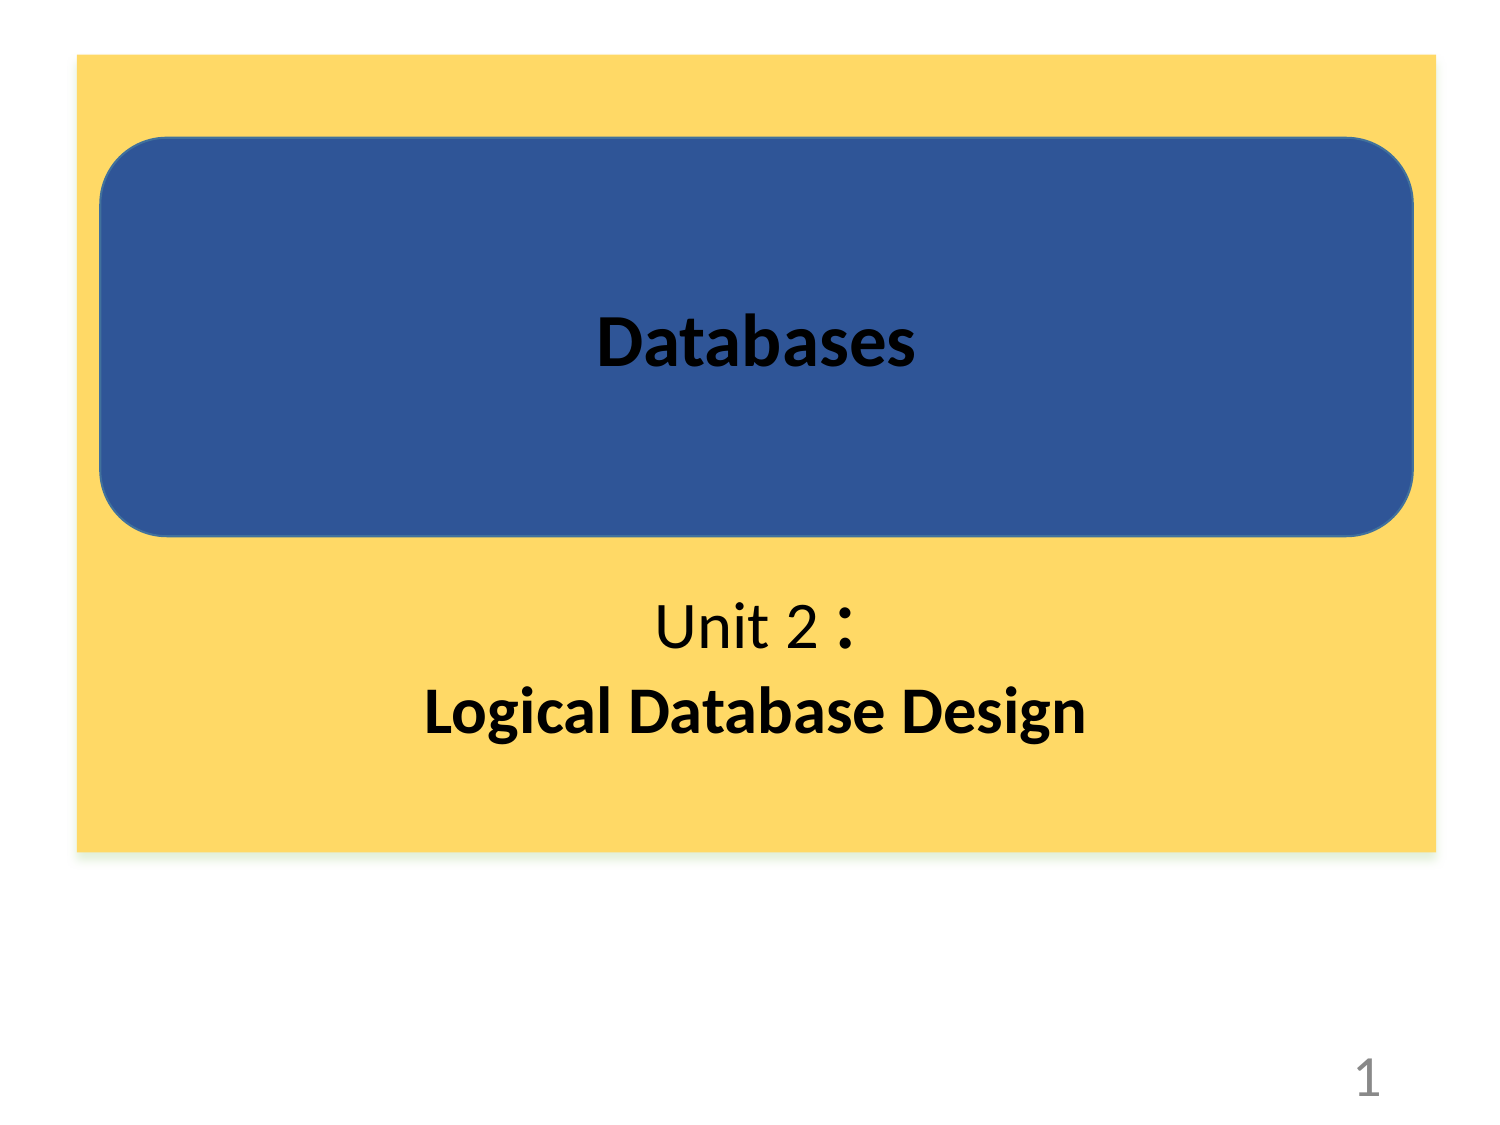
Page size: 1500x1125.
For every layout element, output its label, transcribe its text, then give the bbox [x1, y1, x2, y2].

text_box 1 [1059, 1042, 1397, 1103]
text_box Unit 2 : Logical Database Design [76, 54, 1437, 853]
text_box Databases [100, 137, 1413, 537]
